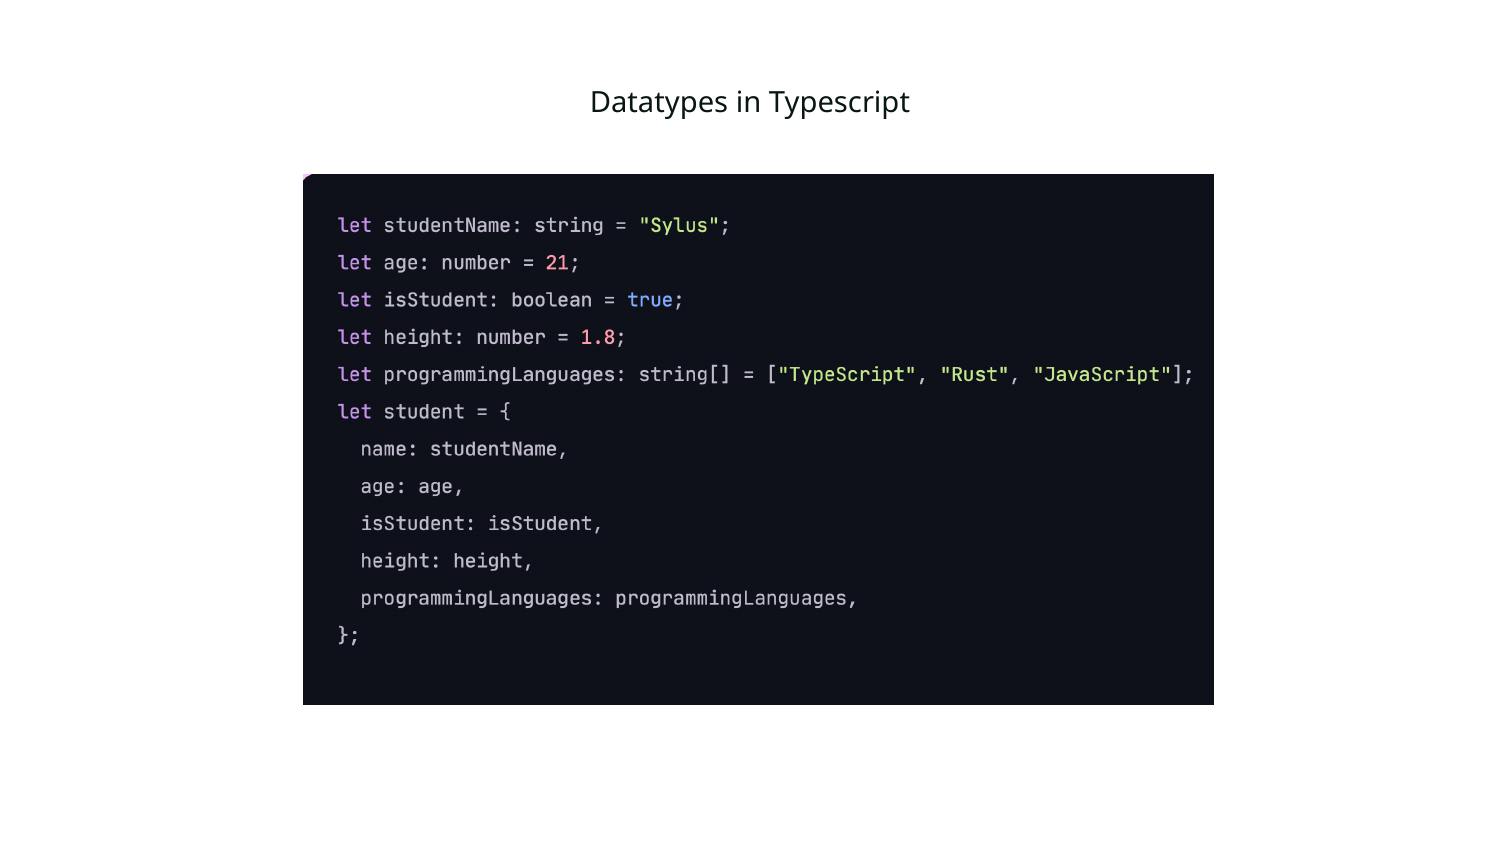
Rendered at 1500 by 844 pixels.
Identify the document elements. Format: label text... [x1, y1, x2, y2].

text_box Datatypes in Typescript [204, 65, 1296, 136]
picture [302, 174, 1215, 706]
